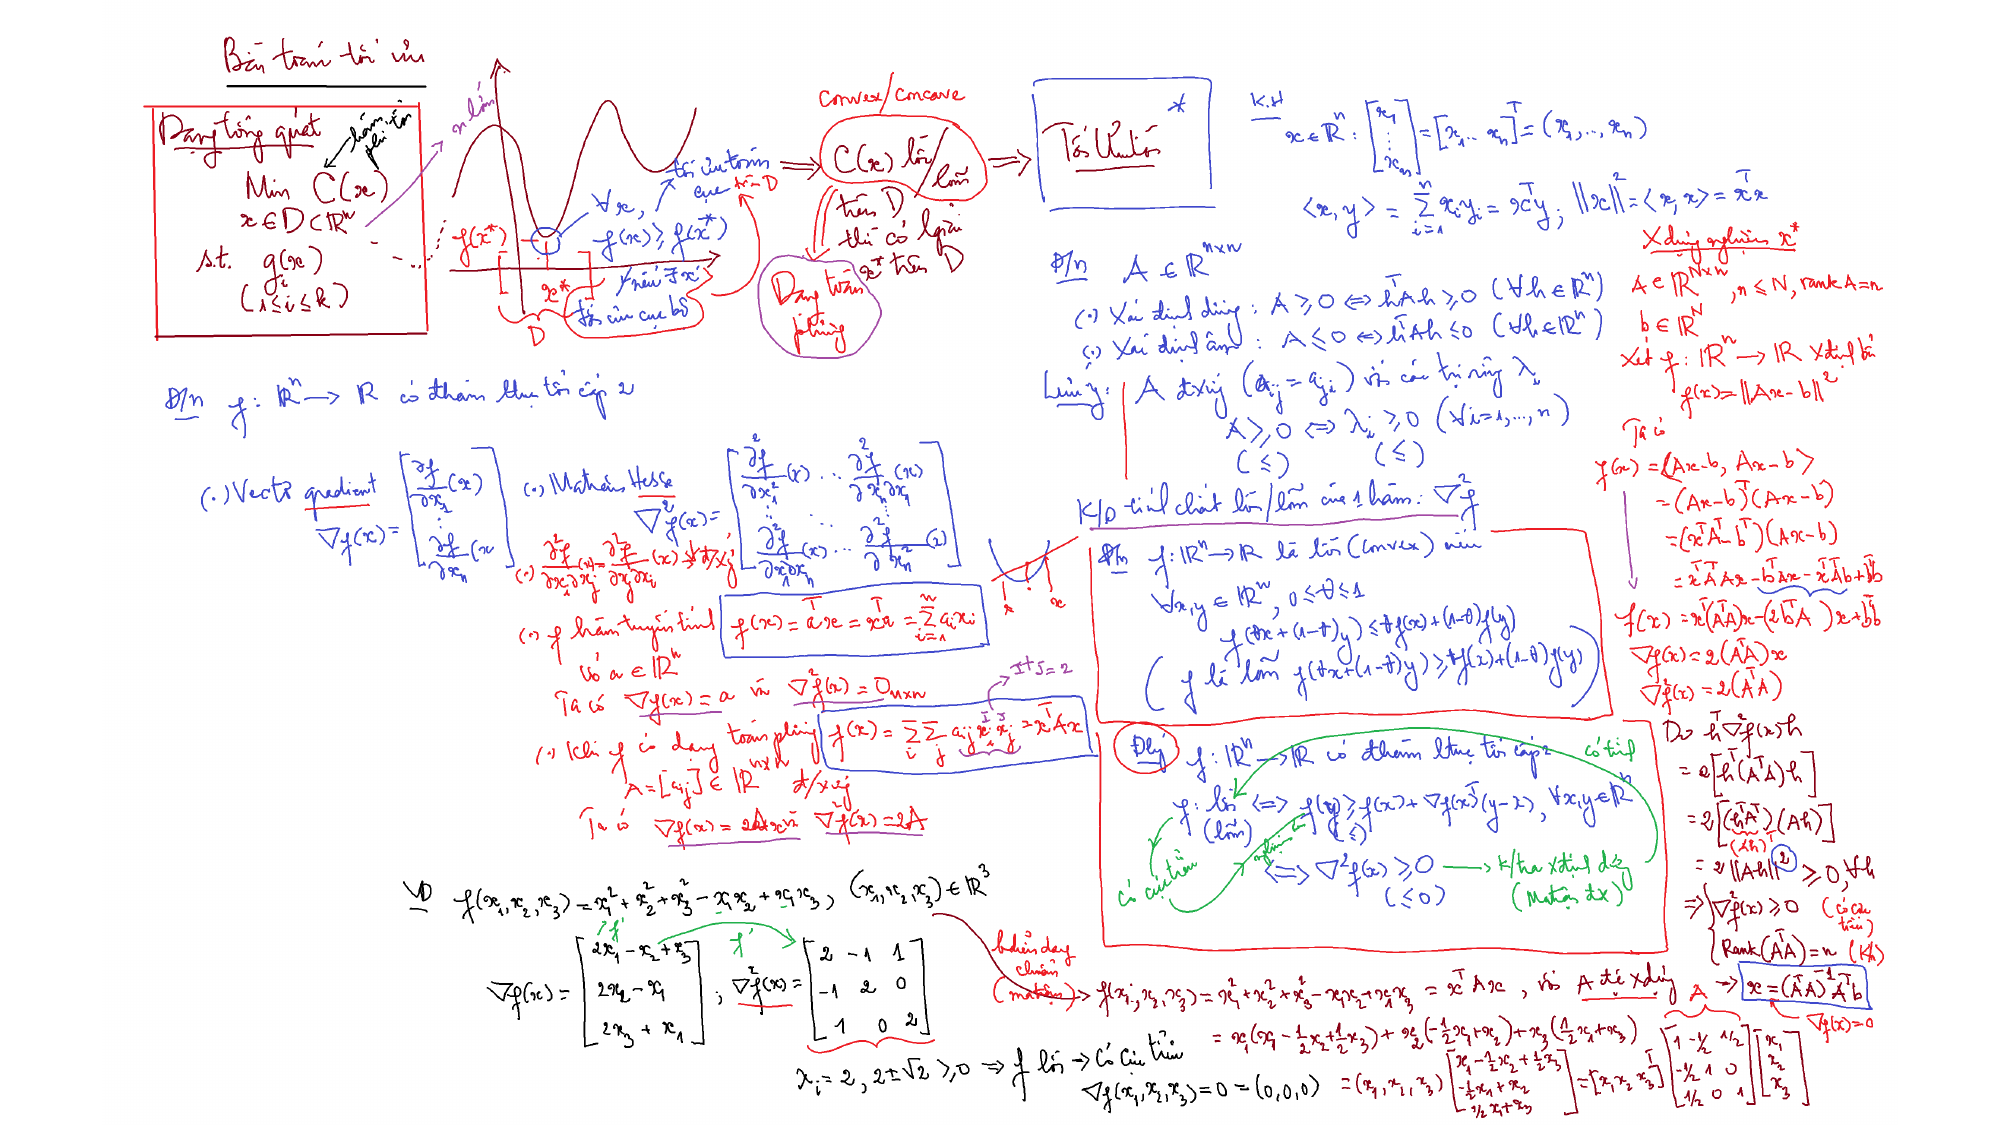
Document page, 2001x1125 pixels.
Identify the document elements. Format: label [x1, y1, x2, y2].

picture [102, 0, 1898, 1125]
